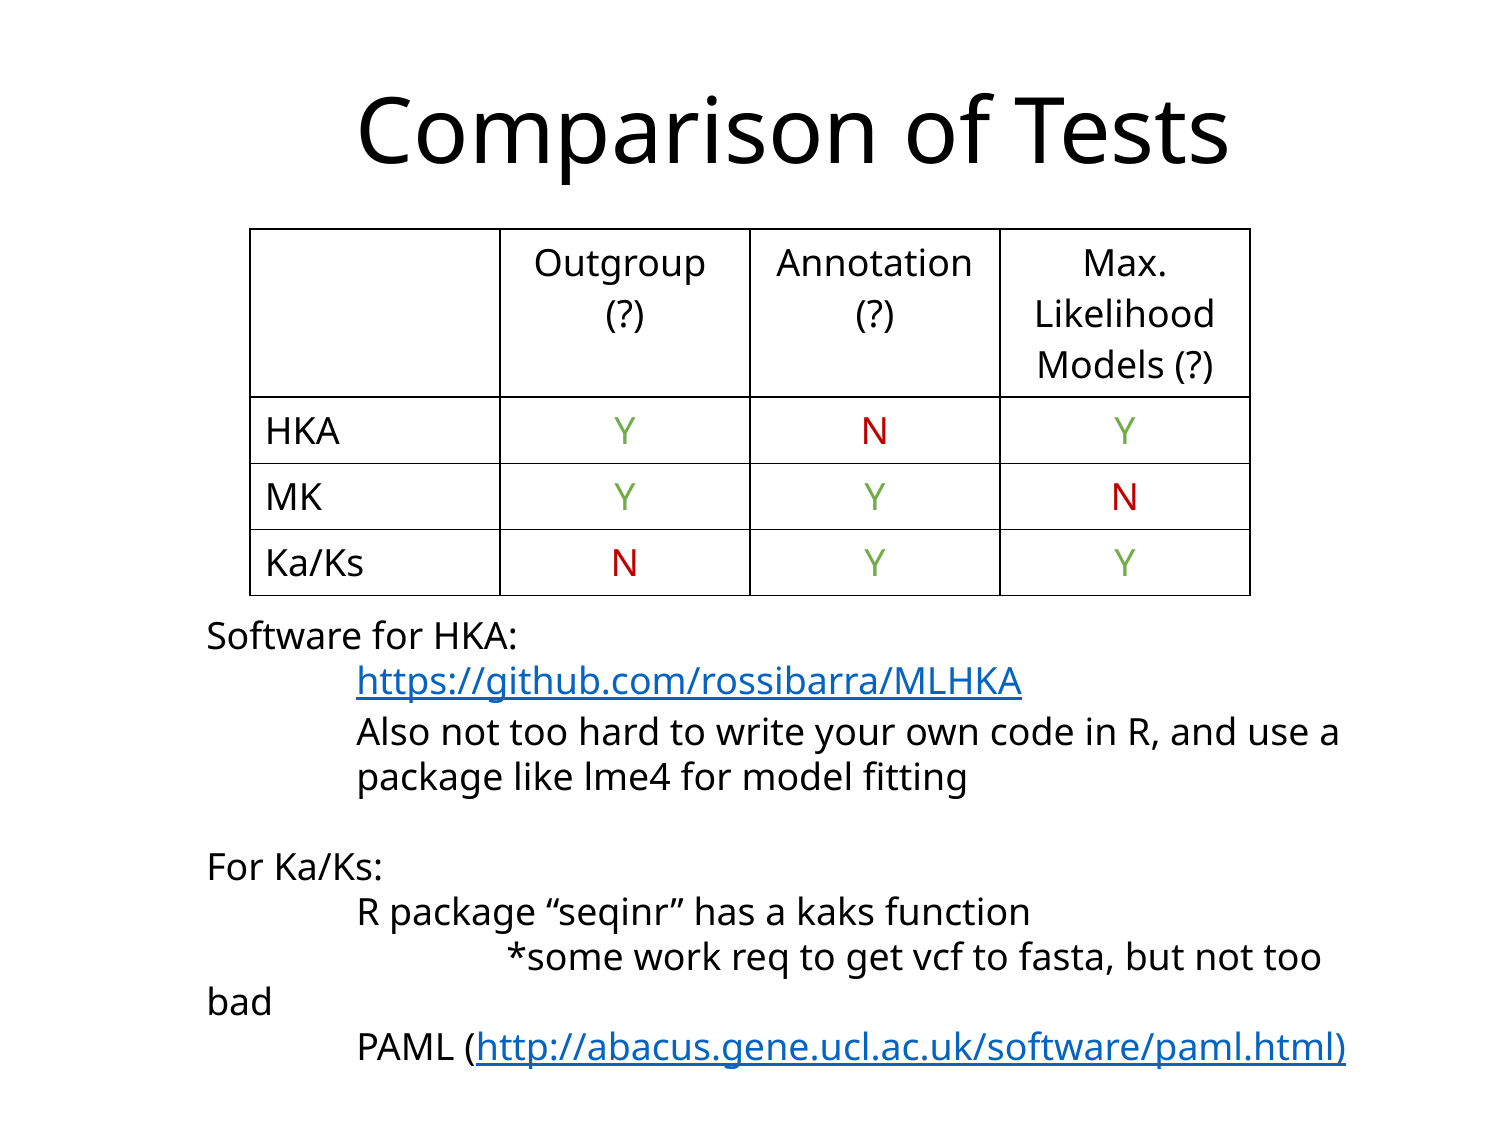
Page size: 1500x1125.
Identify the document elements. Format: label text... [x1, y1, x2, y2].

table_cell HKA [251, 398, 499, 463]
title Comparison of Tests [147, 38, 1442, 230]
table_header Annotation (?) [751, 230, 999, 396]
table_cell Ka/Ks [251, 530, 499, 595]
text_box Software for HKA: https://github.com/rossibarra/MLHKA Also not too hard to write your own code in R, and use a package like lme4 for model fitting For Ka/Ks: R package “seqinr” has a kaks function *some work req to get vcf to fasta, but not too bad PAML (http://abacus.gene.ucl.ac.uk/software/paml.html) [191, 604, 1397, 1125]
table_cell Y [751, 464, 999, 529]
table_cell Y [1001, 398, 1249, 463]
table_cell Y [1001, 530, 1249, 595]
table_cell N [501, 530, 749, 595]
table_header Outgroup (?) [501, 230, 749, 396]
table_cell Y [501, 464, 749, 529]
table_header Max. Likelihood Models (?) [1001, 230, 1249, 396]
table_cell Y [501, 398, 749, 463]
table_cell Y [751, 530, 999, 595]
table_header [251, 230, 499, 396]
table_cell MK [251, 464, 499, 529]
table_cell N [751, 398, 999, 463]
table_cell N [1001, 464, 1249, 529]
